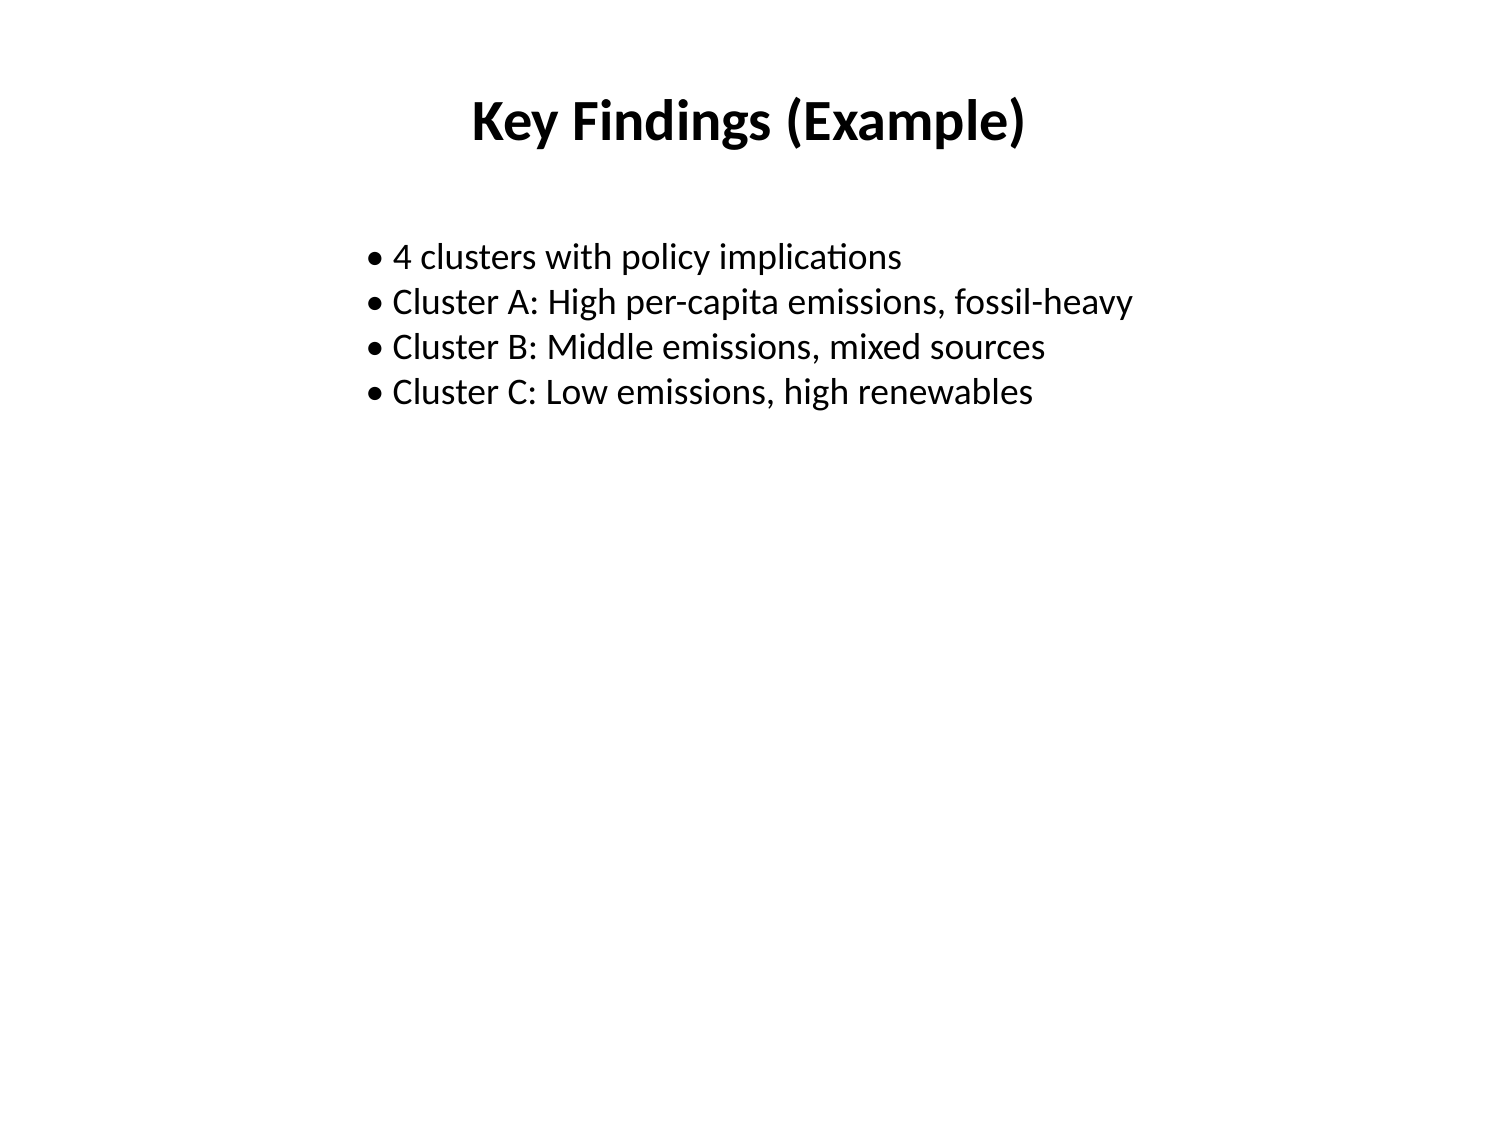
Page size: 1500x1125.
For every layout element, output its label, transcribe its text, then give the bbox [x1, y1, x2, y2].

text_box Key Findings (Example) [457, 75, 1043, 160]
text_box • 4 clusters with policy implications • Cluster A: High per-capita emissions, fossil-heavy • Cluster B: Middle emissions, mixed sources • Cluster C: Low emissions, high renewables [350, 224, 1149, 420]
